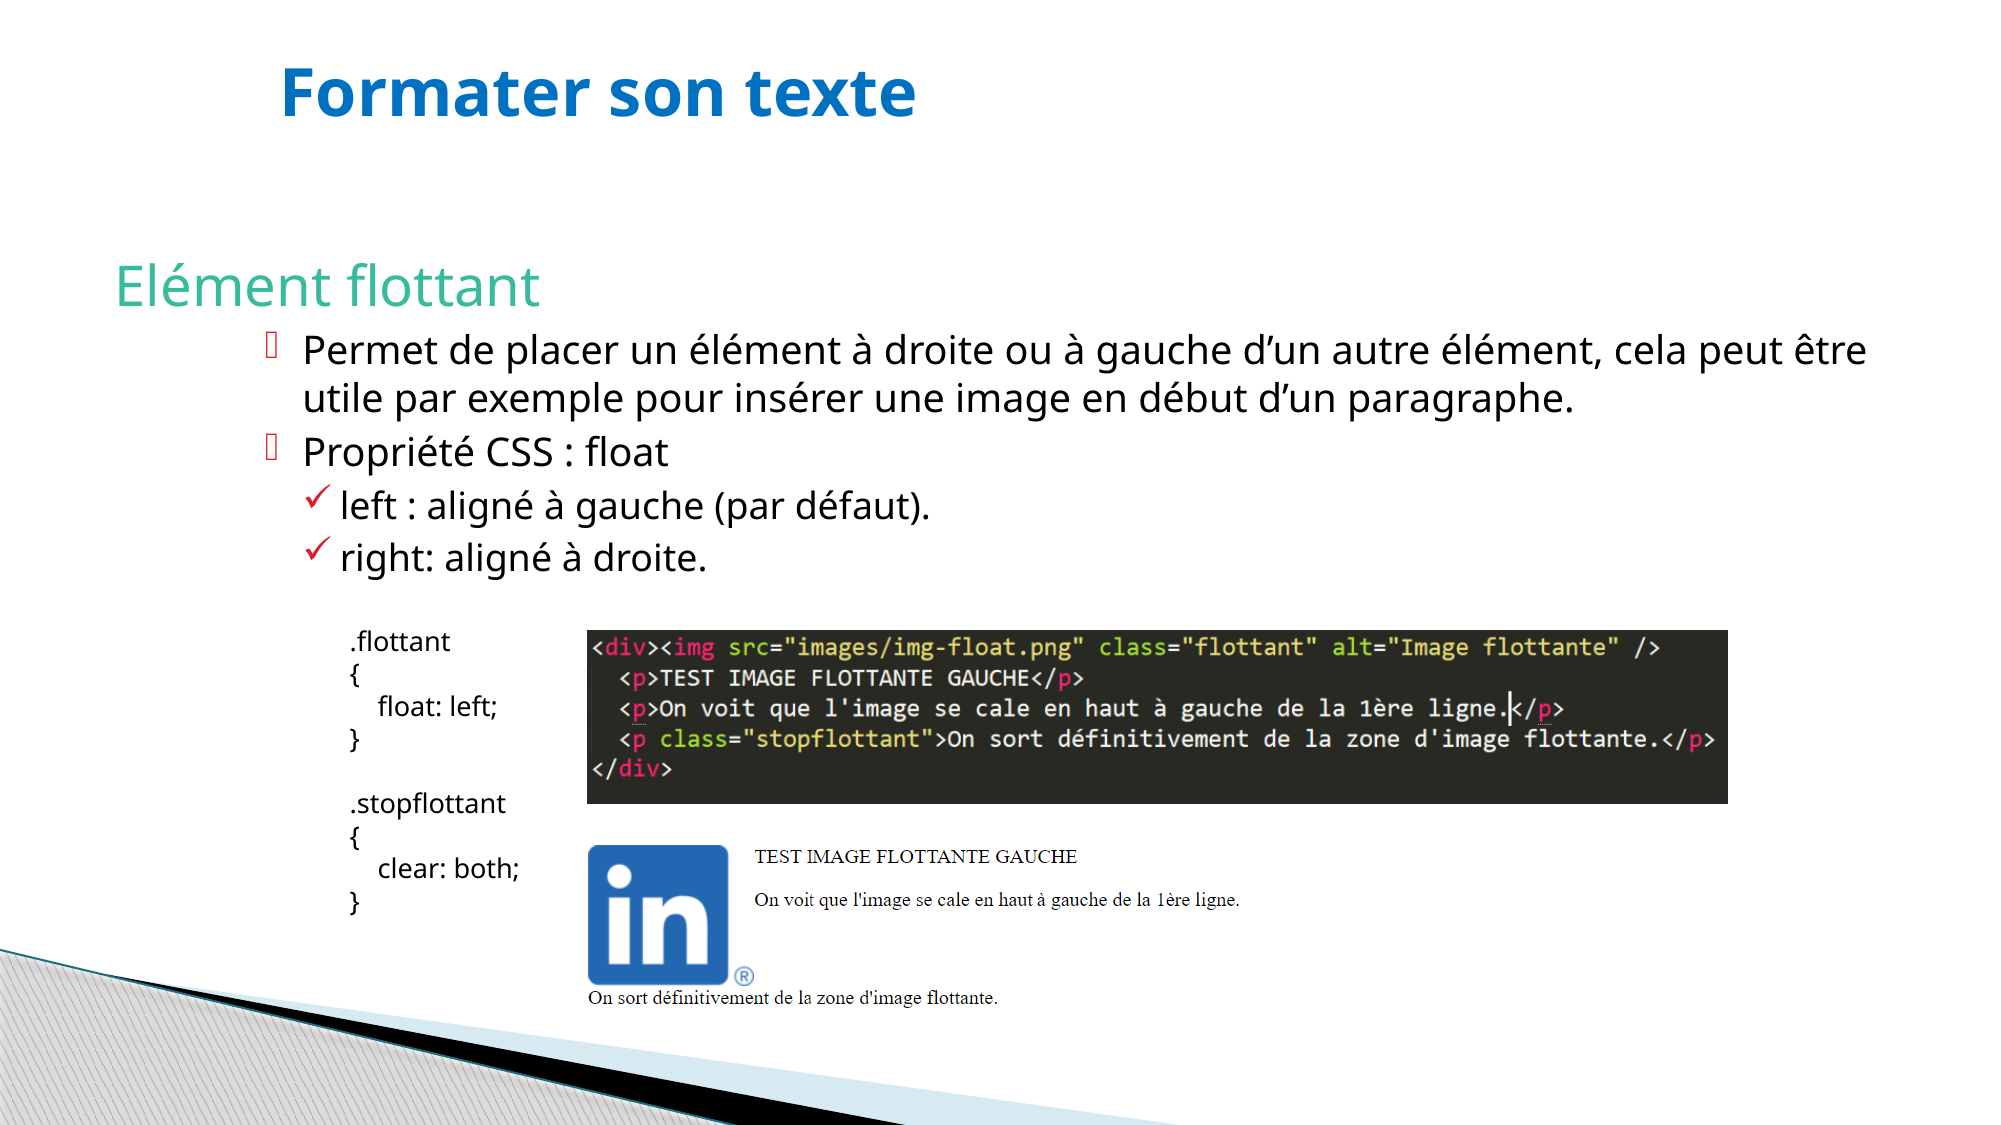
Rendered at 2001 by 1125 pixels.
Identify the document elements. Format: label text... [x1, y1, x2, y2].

picture [587, 833, 1257, 1022]
list Elément flottant Permet de placer un élément à droite ou à gauche d’un autre élément, cela peut être utile par exemple pour insérer une image en début d’un paragraphe. Propriété CSS : float left : aligné à gauche (par défaut). right: aligné à droite. [99, 243, 1900, 986]
picture [587, 629, 1728, 804]
text_box .flottant { float: left; } .stopflottant { clear: both; } [248, 626, 592, 916]
text_box Formater son texte [264, 23, 1922, 167]
